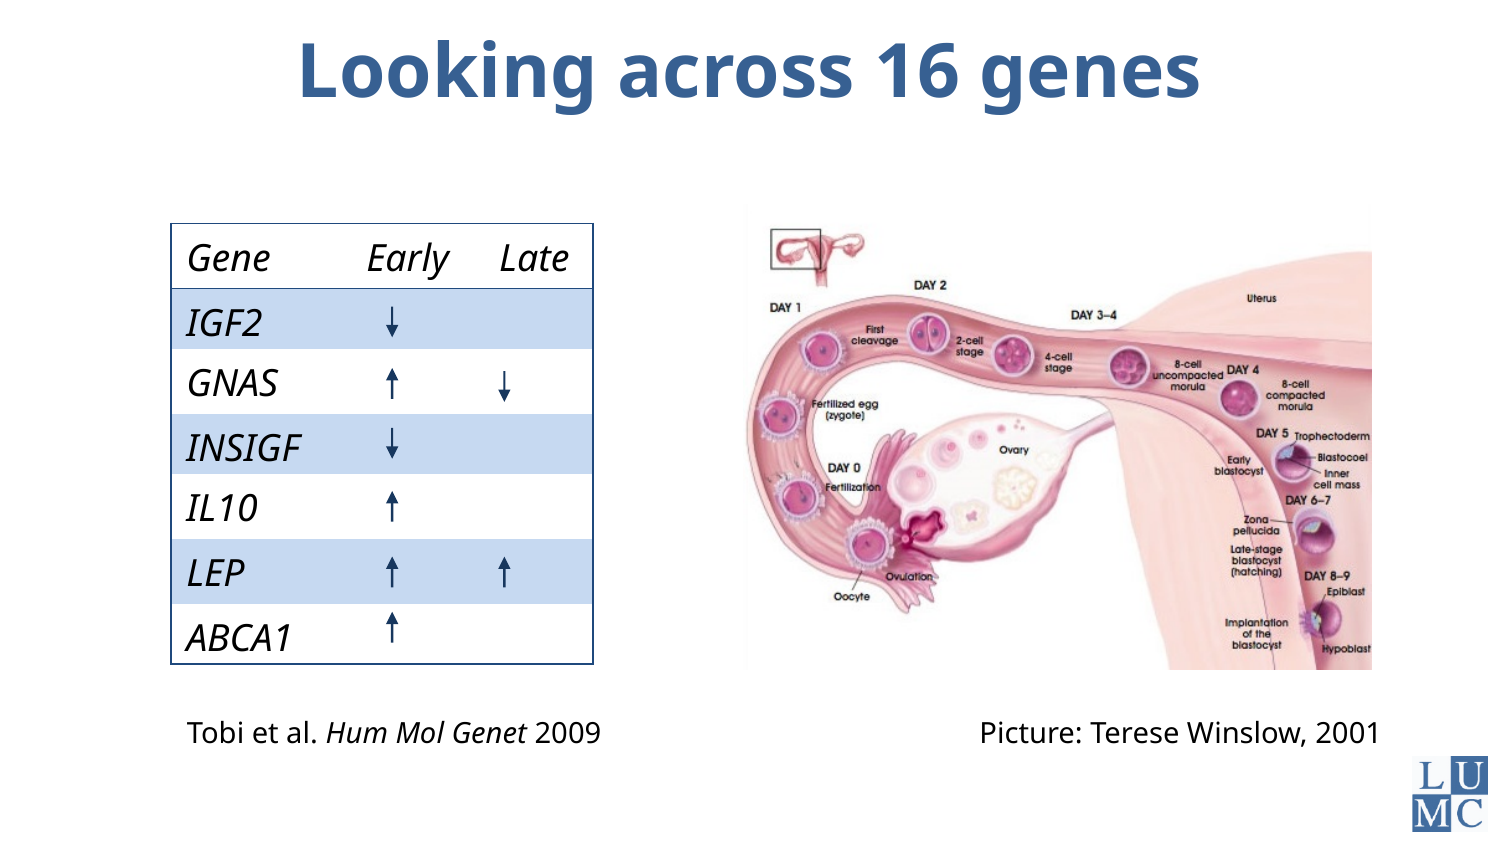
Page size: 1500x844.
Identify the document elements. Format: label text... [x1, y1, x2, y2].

table_cell [476, 414, 592, 474]
table_cell [476, 474, 592, 539]
table_header Early [339, 224, 476, 288]
table_cell [476, 289, 592, 349]
table_cell [339, 289, 476, 349]
table_cell [339, 414, 476, 474]
table_cell INSIGF [172, 414, 339, 474]
text_box Picture: Terese Winslow, 2001 [964, 706, 1398, 757]
table_cell [476, 539, 592, 604]
table_cell [339, 604, 476, 663]
text_box [385, 490, 399, 522]
table_cell IGF2 [172, 289, 339, 349]
table_cell [476, 349, 592, 414]
text_box [385, 427, 399, 459]
text_box [385, 611, 399, 643]
text_box [385, 556, 399, 588]
table_header Late [476, 224, 592, 288]
text_box Tobi et al. Hum Mol Genet 2009 [172, 706, 617, 757]
table_cell IL10 [172, 474, 339, 539]
table_header Gene [172, 224, 339, 288]
text_box [385, 306, 399, 338]
text_box Looking across 16 genes [0, 15, 1500, 120]
table_cell [476, 604, 592, 663]
table_cell [339, 349, 476, 414]
text_box [498, 556, 511, 588]
table_cell GNAS [172, 349, 339, 414]
picture [743, 204, 1373, 670]
text_box [498, 371, 511, 402]
table_cell [339, 539, 476, 604]
text_box [385, 368, 399, 399]
table_cell LEP [172, 539, 339, 604]
picture [1412, 756, 1488, 832]
table_cell [339, 474, 476, 539]
table_cell ABCA1 [172, 604, 339, 663]
